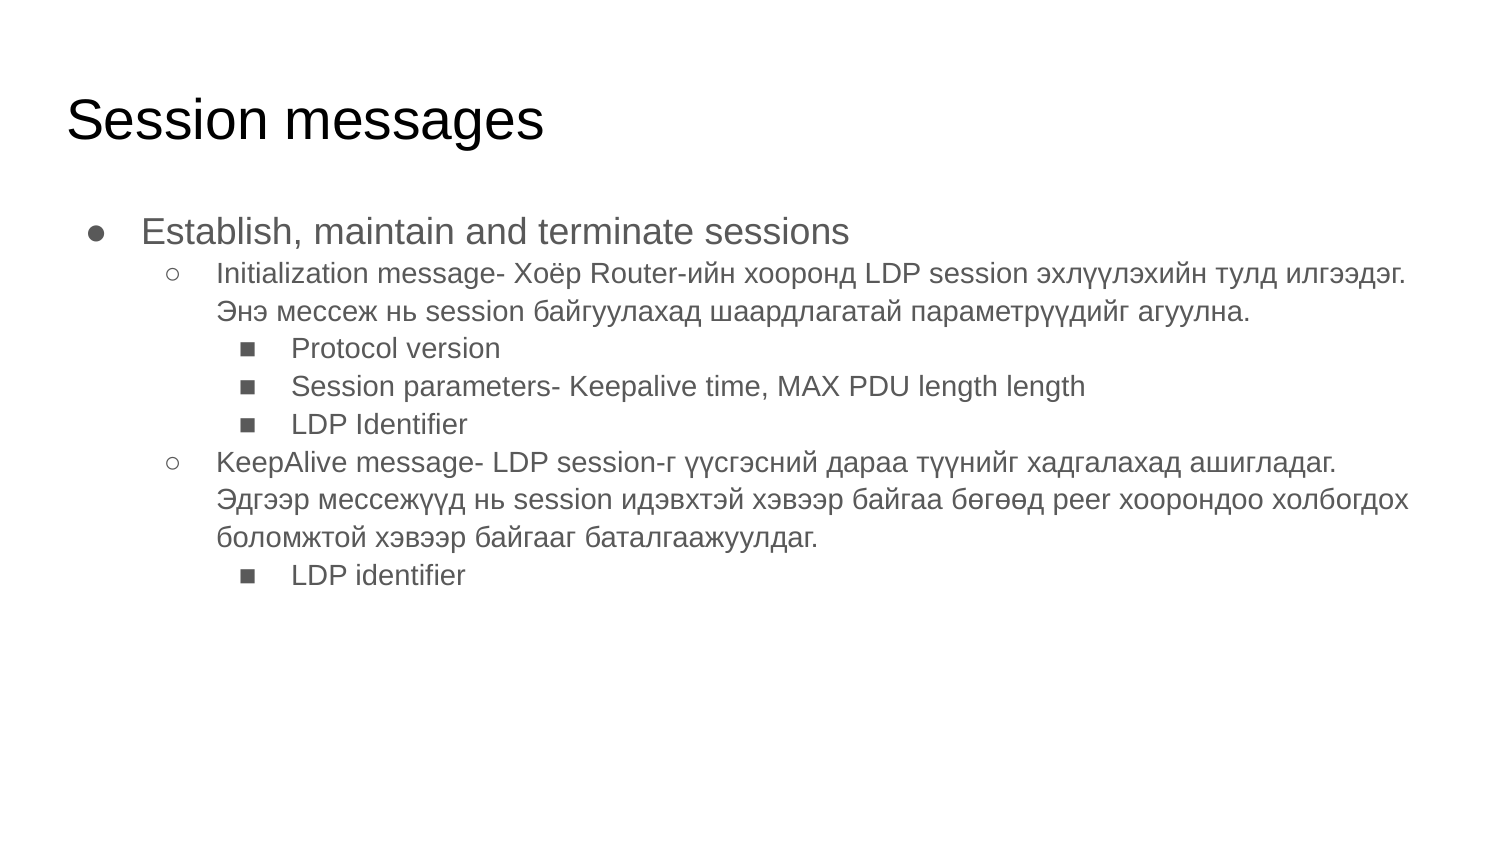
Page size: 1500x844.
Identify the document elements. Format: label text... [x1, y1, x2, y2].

list Establish, maintain and terminate sessions Initialization message- Хоёр Router-ийн хооронд LDP session эхлүүлэхийн тулд илгээдэг. Энэ мессеж нь session байгуулахад шаардлагатай параметрүүдийг агуулна. Protocol version Session parameters- Keepalive time, MAX PDU length length LDP Identifier KeepAlive message- LDP session-г үүсгэсний дараа түүнийг хадгалахад ашигладаг. Эдгээр мессежүүд нь session идэвхтэй хэвээр байгаа бөгөөд peer хоорондоо холбогдох боломжтой хэвээр байгааг баталгаажуулдаг. LDP identifier [51, 189, 1449, 750]
title Session messages [51, 72, 1449, 167]
